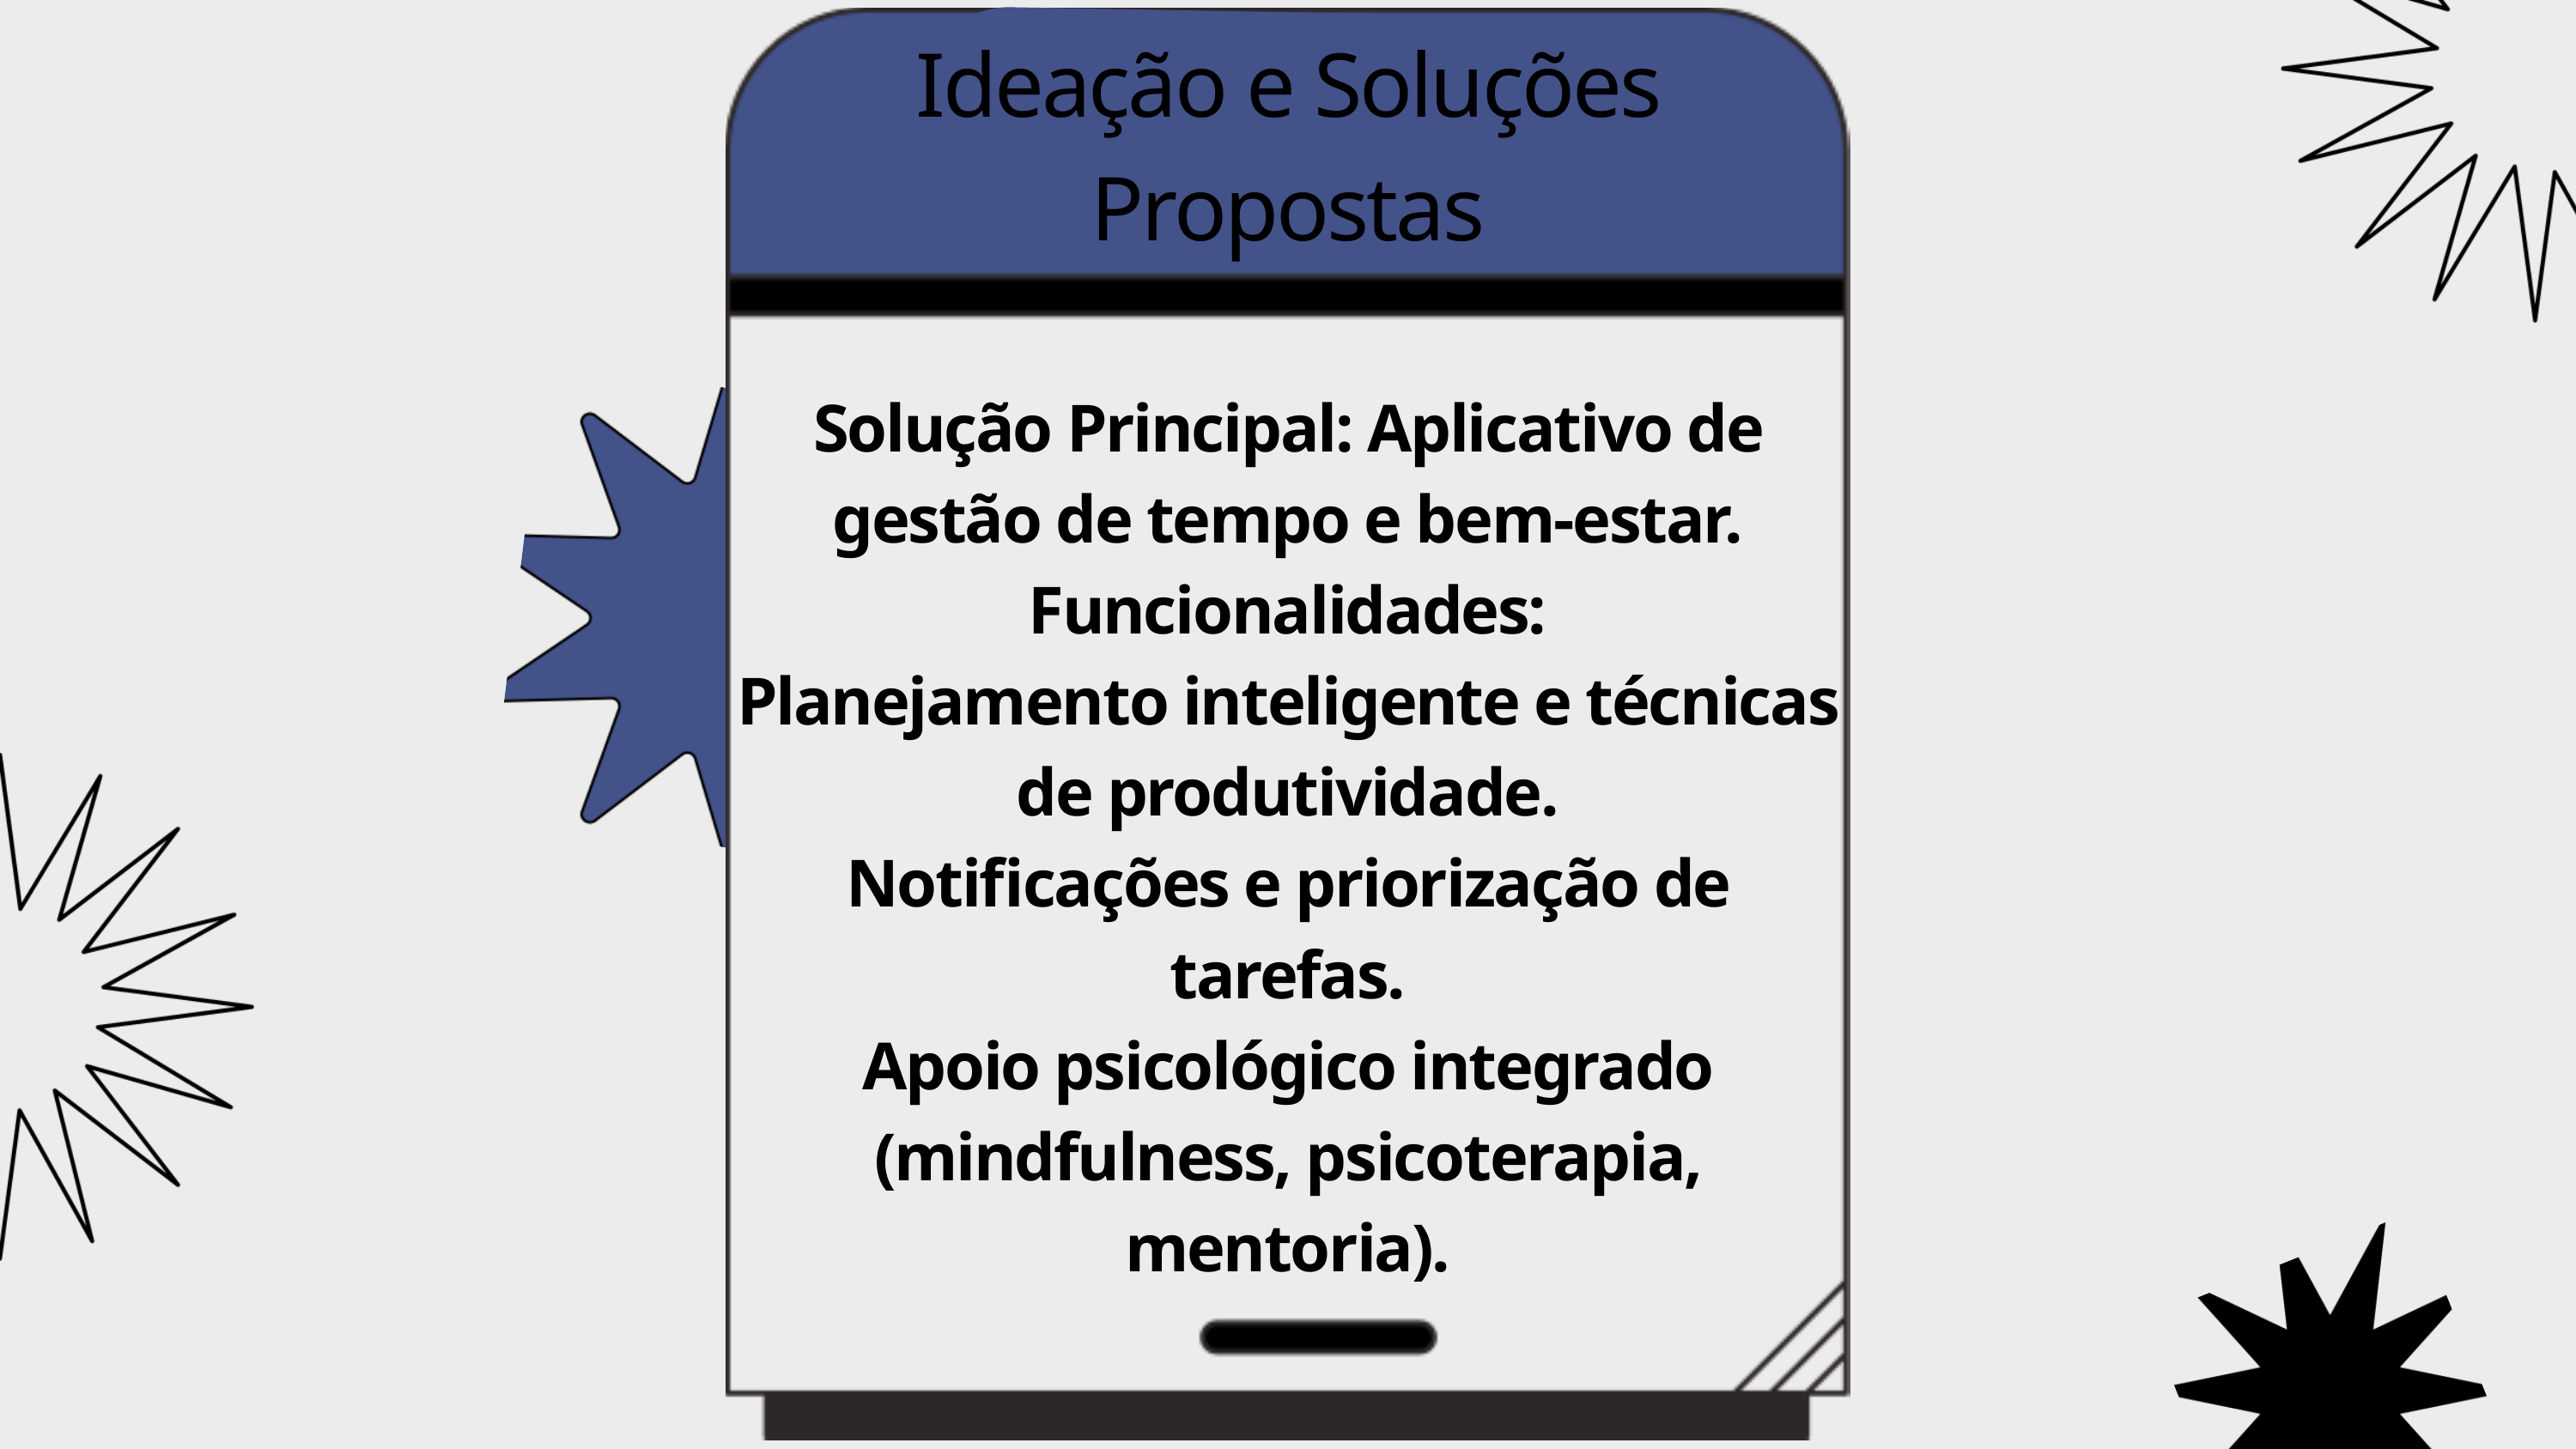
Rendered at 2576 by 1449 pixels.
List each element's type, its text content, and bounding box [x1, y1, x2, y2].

text_box [0, 753, 254, 1261]
text_box [726, 8, 1850, 373]
text_box [2147, 1211, 2508, 1449]
text_box [489, 366, 725, 847]
text_box [2281, 0, 2576, 324]
text_box Ideação e Soluções Propostas [734, 11, 1842, 258]
text_box [726, 1376, 1850, 1440]
text_box Solução Principal: Aplicativo de gestão de tempo e bem-estar. Funcionalidades: Planejamento inteligente e técnicas de produtividade. Notificações e priorização de tarefas. Apoio psicológico integrado (mindfulness, psicoterapia, mentoria). [725, 373, 1850, 1376]
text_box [928, 15, 1691, 263]
